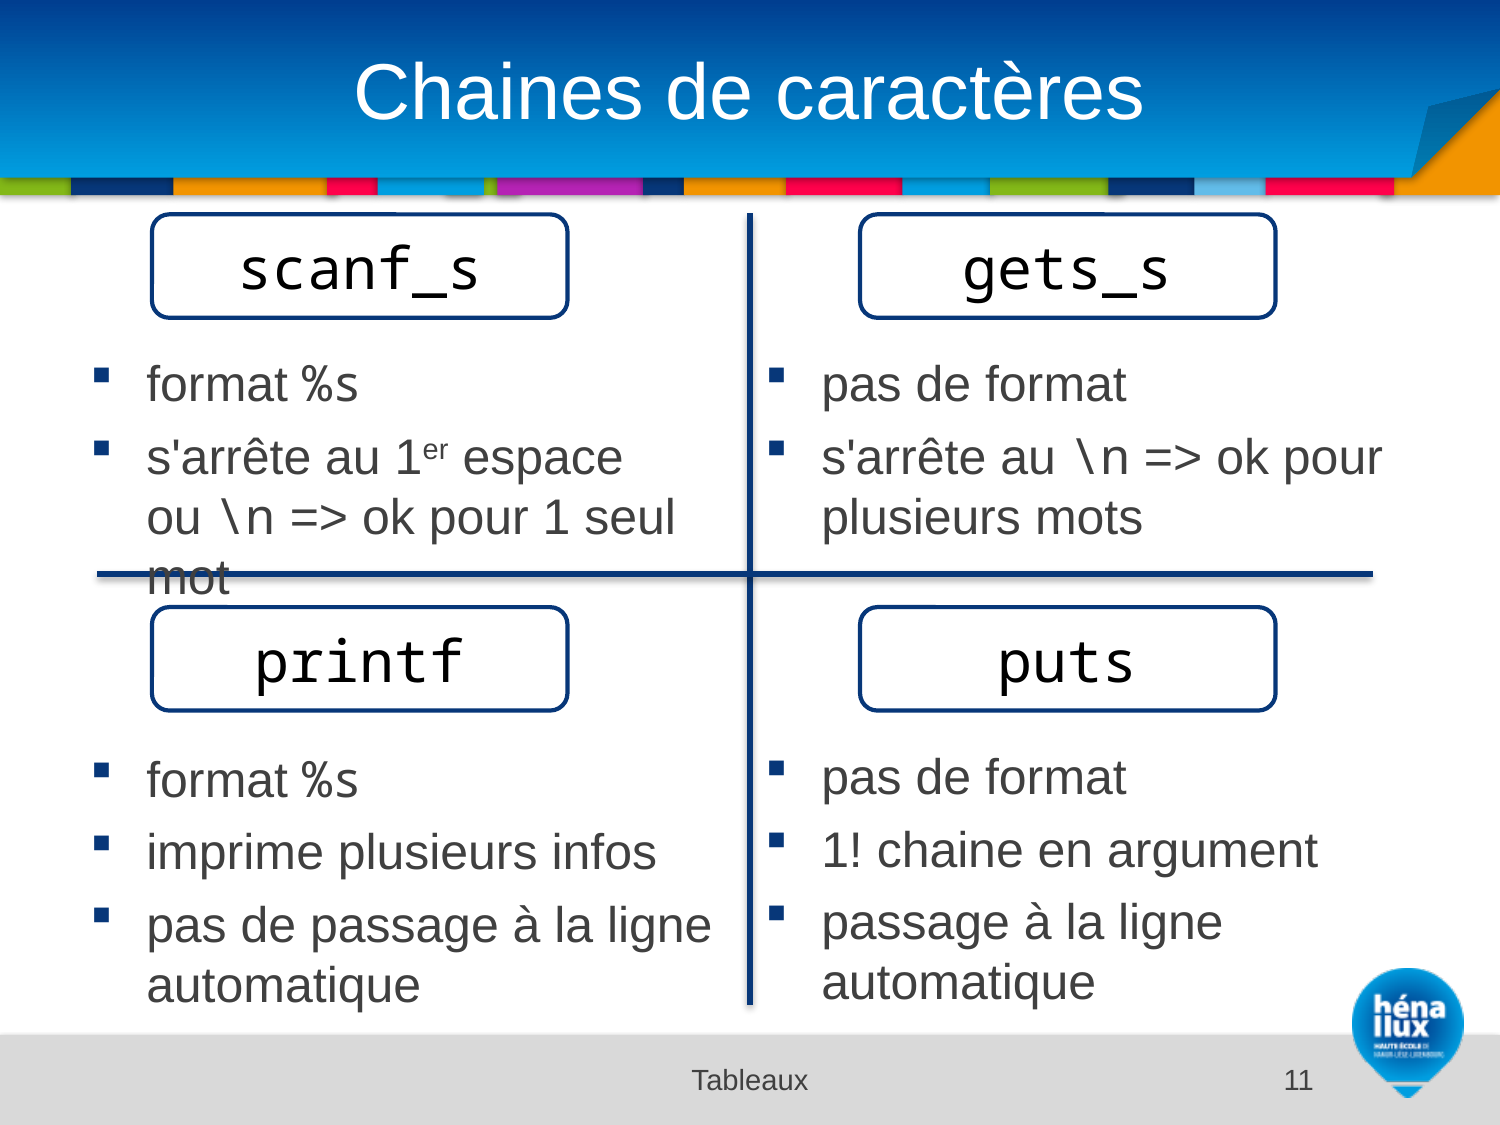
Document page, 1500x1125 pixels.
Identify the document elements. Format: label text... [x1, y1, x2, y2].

footer Tableaux [383, 1053, 1117, 1111]
text_box pas de format s'arrête au \n => ok pour plusieurs mots [751, 214, 1425, 610]
picture [1415, 968, 1464, 1018]
list format %s s'arrête au 1er espace ou \n => ok pour 1 seul mot [75, 214, 749, 610]
text_box pas de format 1! chaine en argument passage à la ligne automatique [749, 610, 1403, 1019]
picture [1365, 981, 1450, 1067]
slide_number 11 [1151, 1053, 1330, 1111]
text_box format %s imprime plusieurs infos pas de passage à la ligne automatique [74, 609, 750, 1038]
picture [1352, 1029, 1464, 1098]
text_box printf [149, 610, 570, 713]
title Chaines de caractères [75, 10, 1425, 166]
text_box puts [857, 610, 1278, 713]
